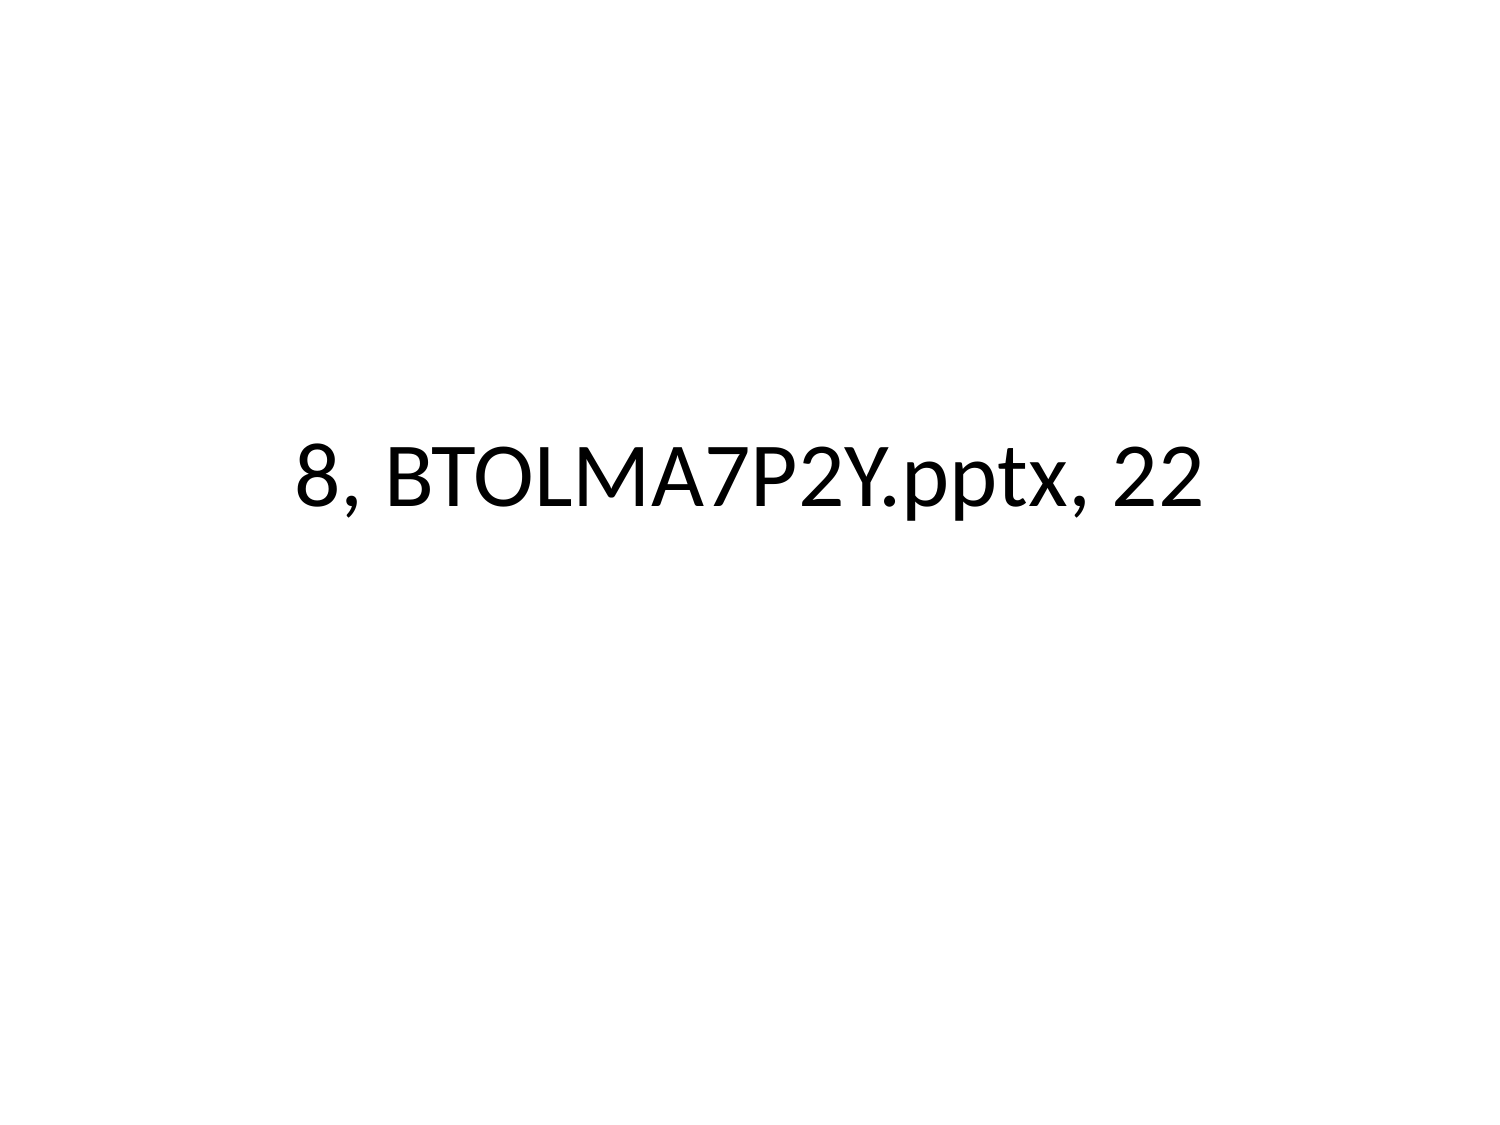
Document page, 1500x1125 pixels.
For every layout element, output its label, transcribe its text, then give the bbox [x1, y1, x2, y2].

title 8, BTOLMA7P2Y.pptx, 22 [112, 349, 1388, 591]
